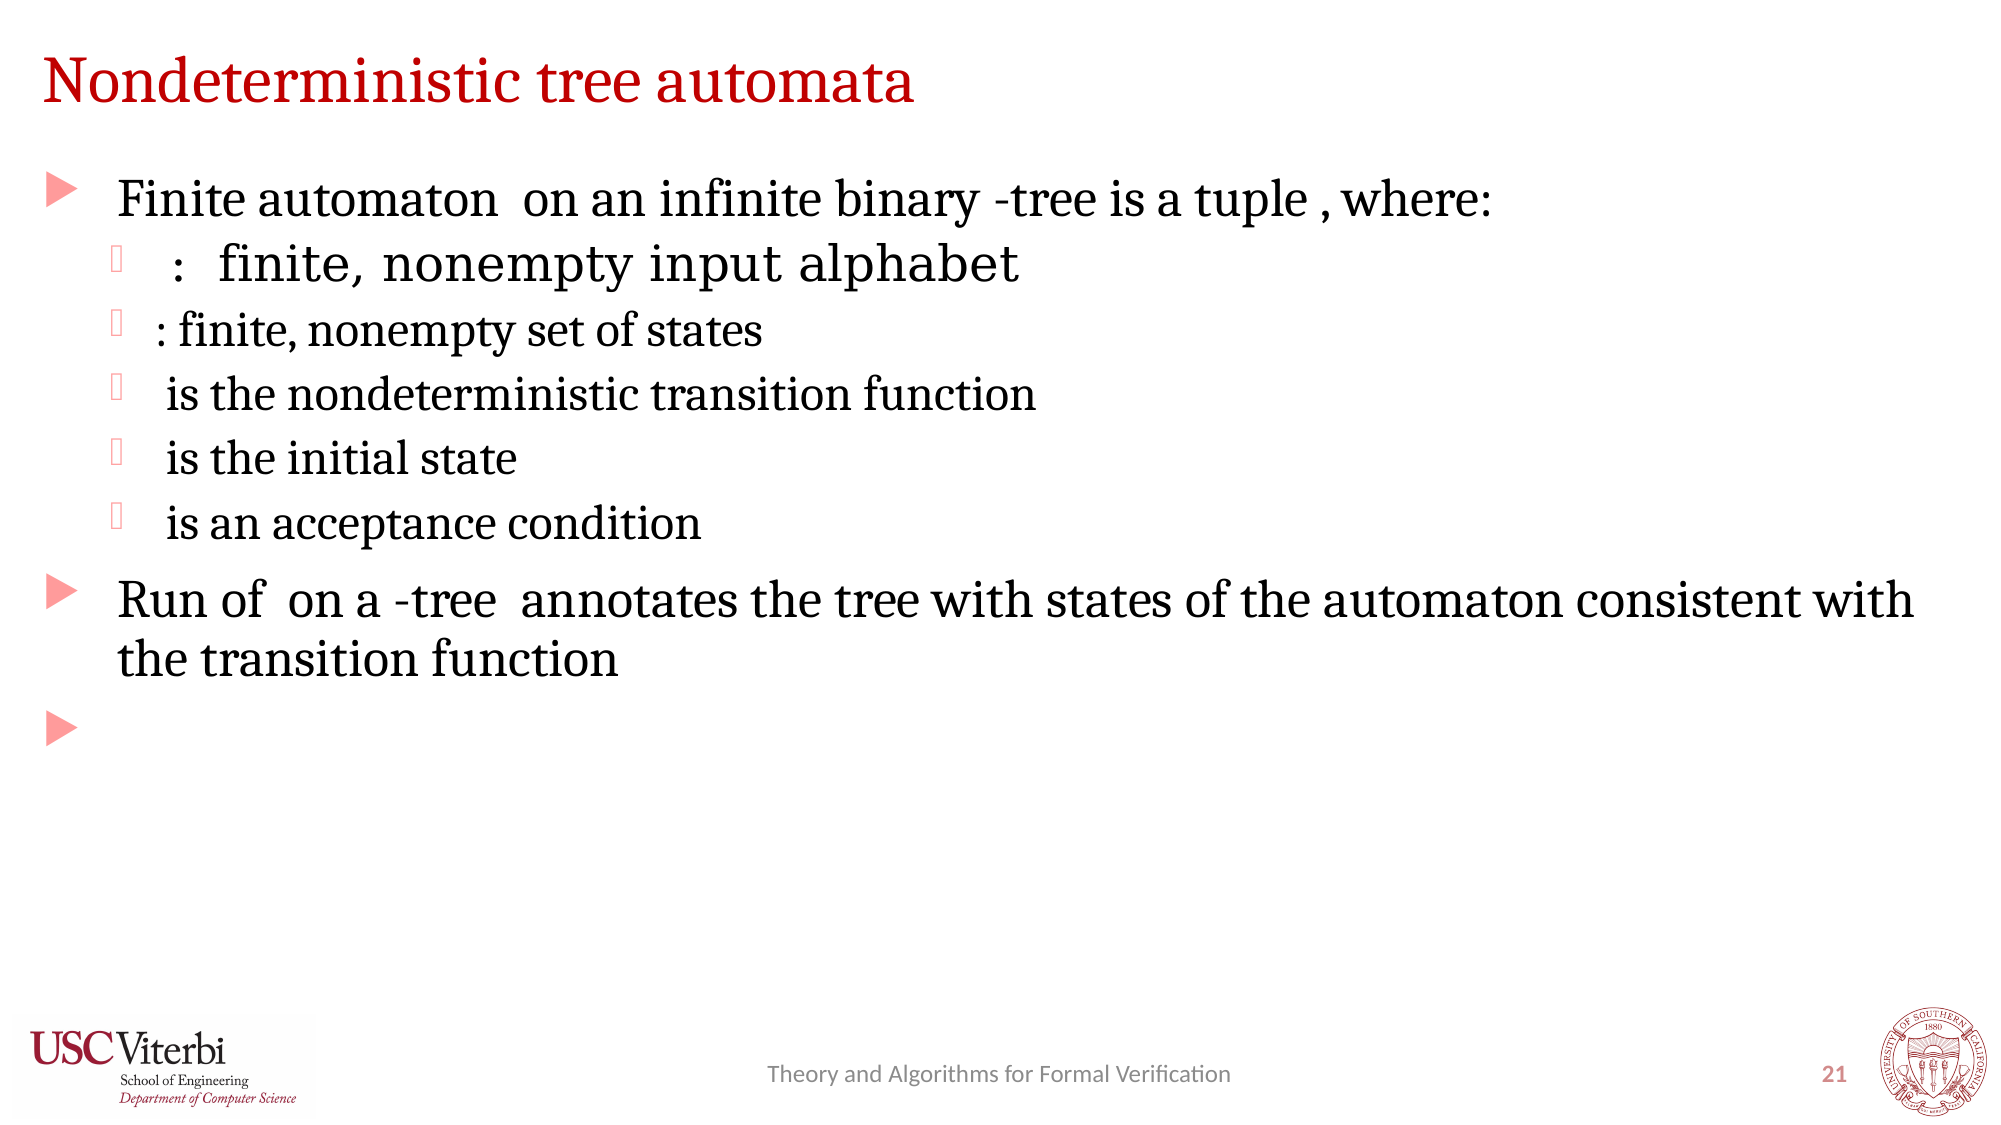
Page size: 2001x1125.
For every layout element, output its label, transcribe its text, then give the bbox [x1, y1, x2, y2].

title Nondeterministic tree automata [27, 12, 1947, 150]
footer Theory and Algorithms for Formal Verification [662, 1042, 1338, 1103]
picture [1879, 1002, 1988, 1119]
slide_number 21 [1684, 1042, 1863, 1103]
picture [12, 1014, 316, 1119]
